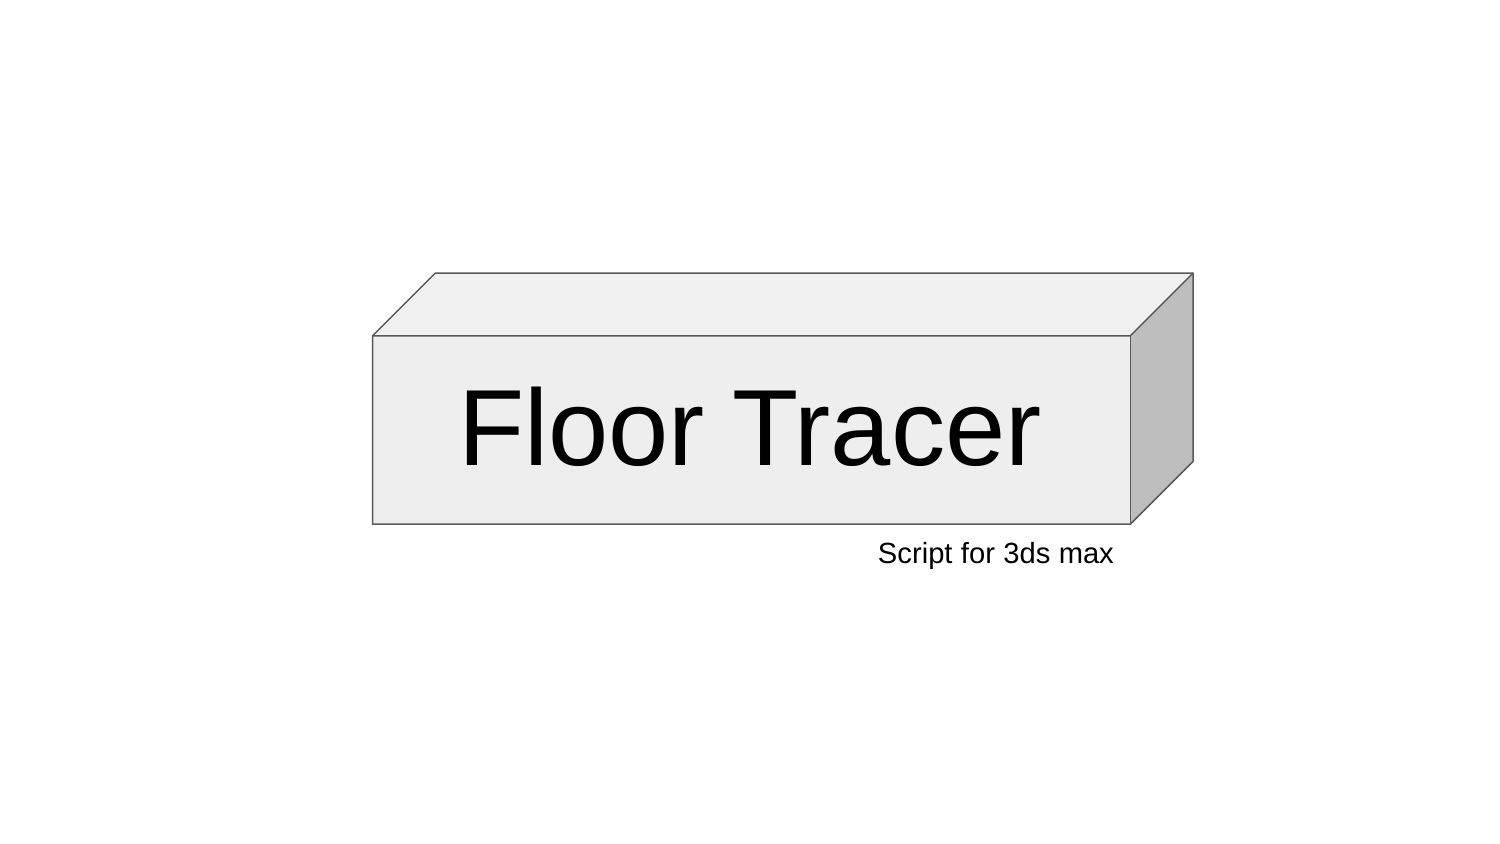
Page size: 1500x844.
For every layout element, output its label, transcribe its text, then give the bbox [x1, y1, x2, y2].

title Floor Tracer [51, 253, 1449, 591]
text_box Script for 3ds max [636, 524, 1130, 580]
